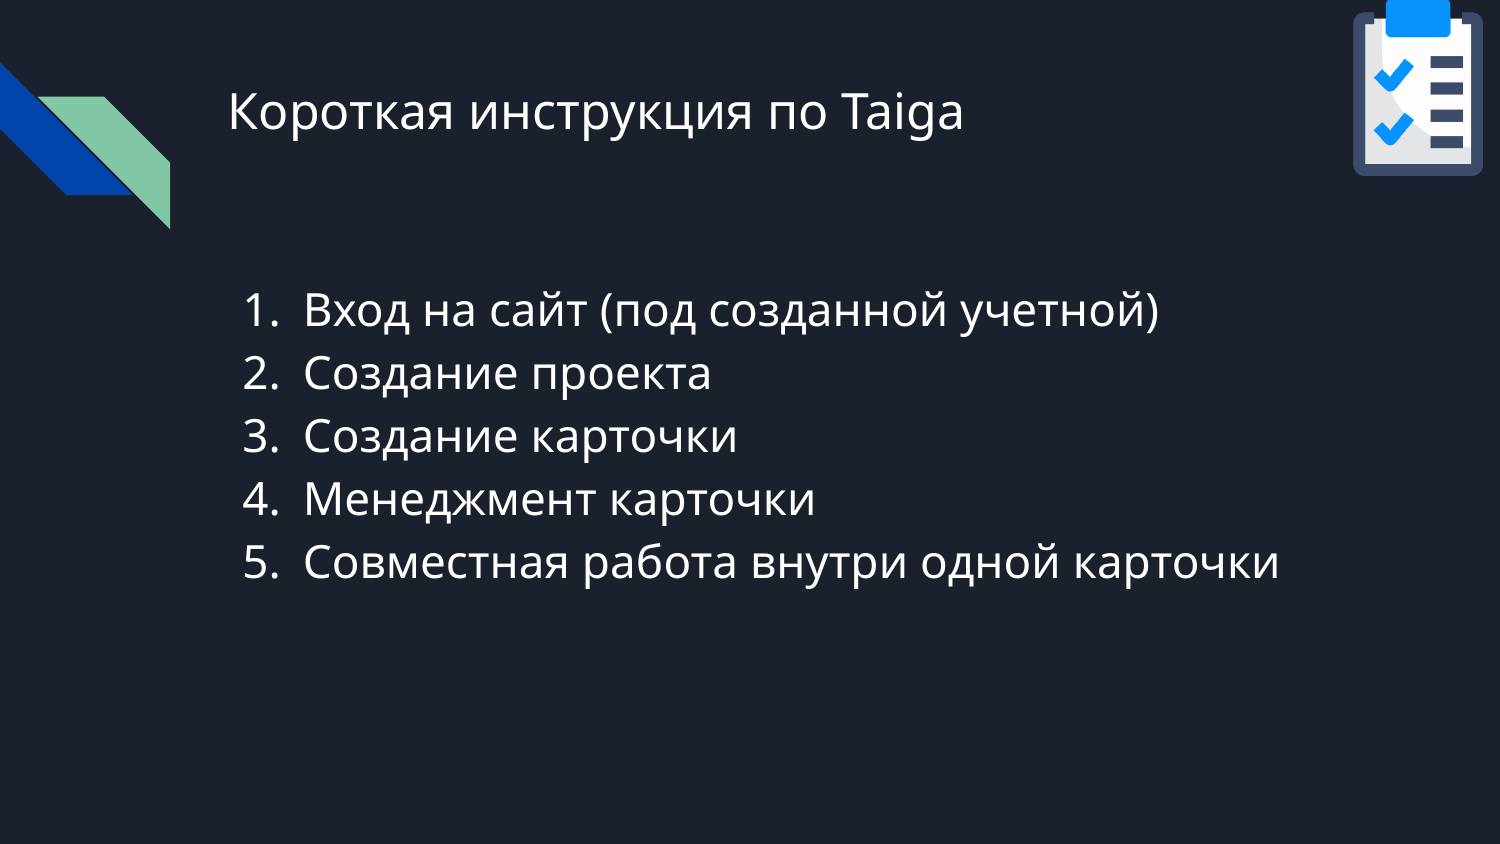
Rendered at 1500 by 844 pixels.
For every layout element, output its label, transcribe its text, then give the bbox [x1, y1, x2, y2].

picture [1329, 0, 1500, 176]
title Короткая инструкция по Taiga [212, 64, 1368, 215]
list Вход на сайт (под созданной учетной) Создание проекта Создание карточки Менеджмент карточки Совместная работа внутри одной карточки [212, 257, 1368, 735]
